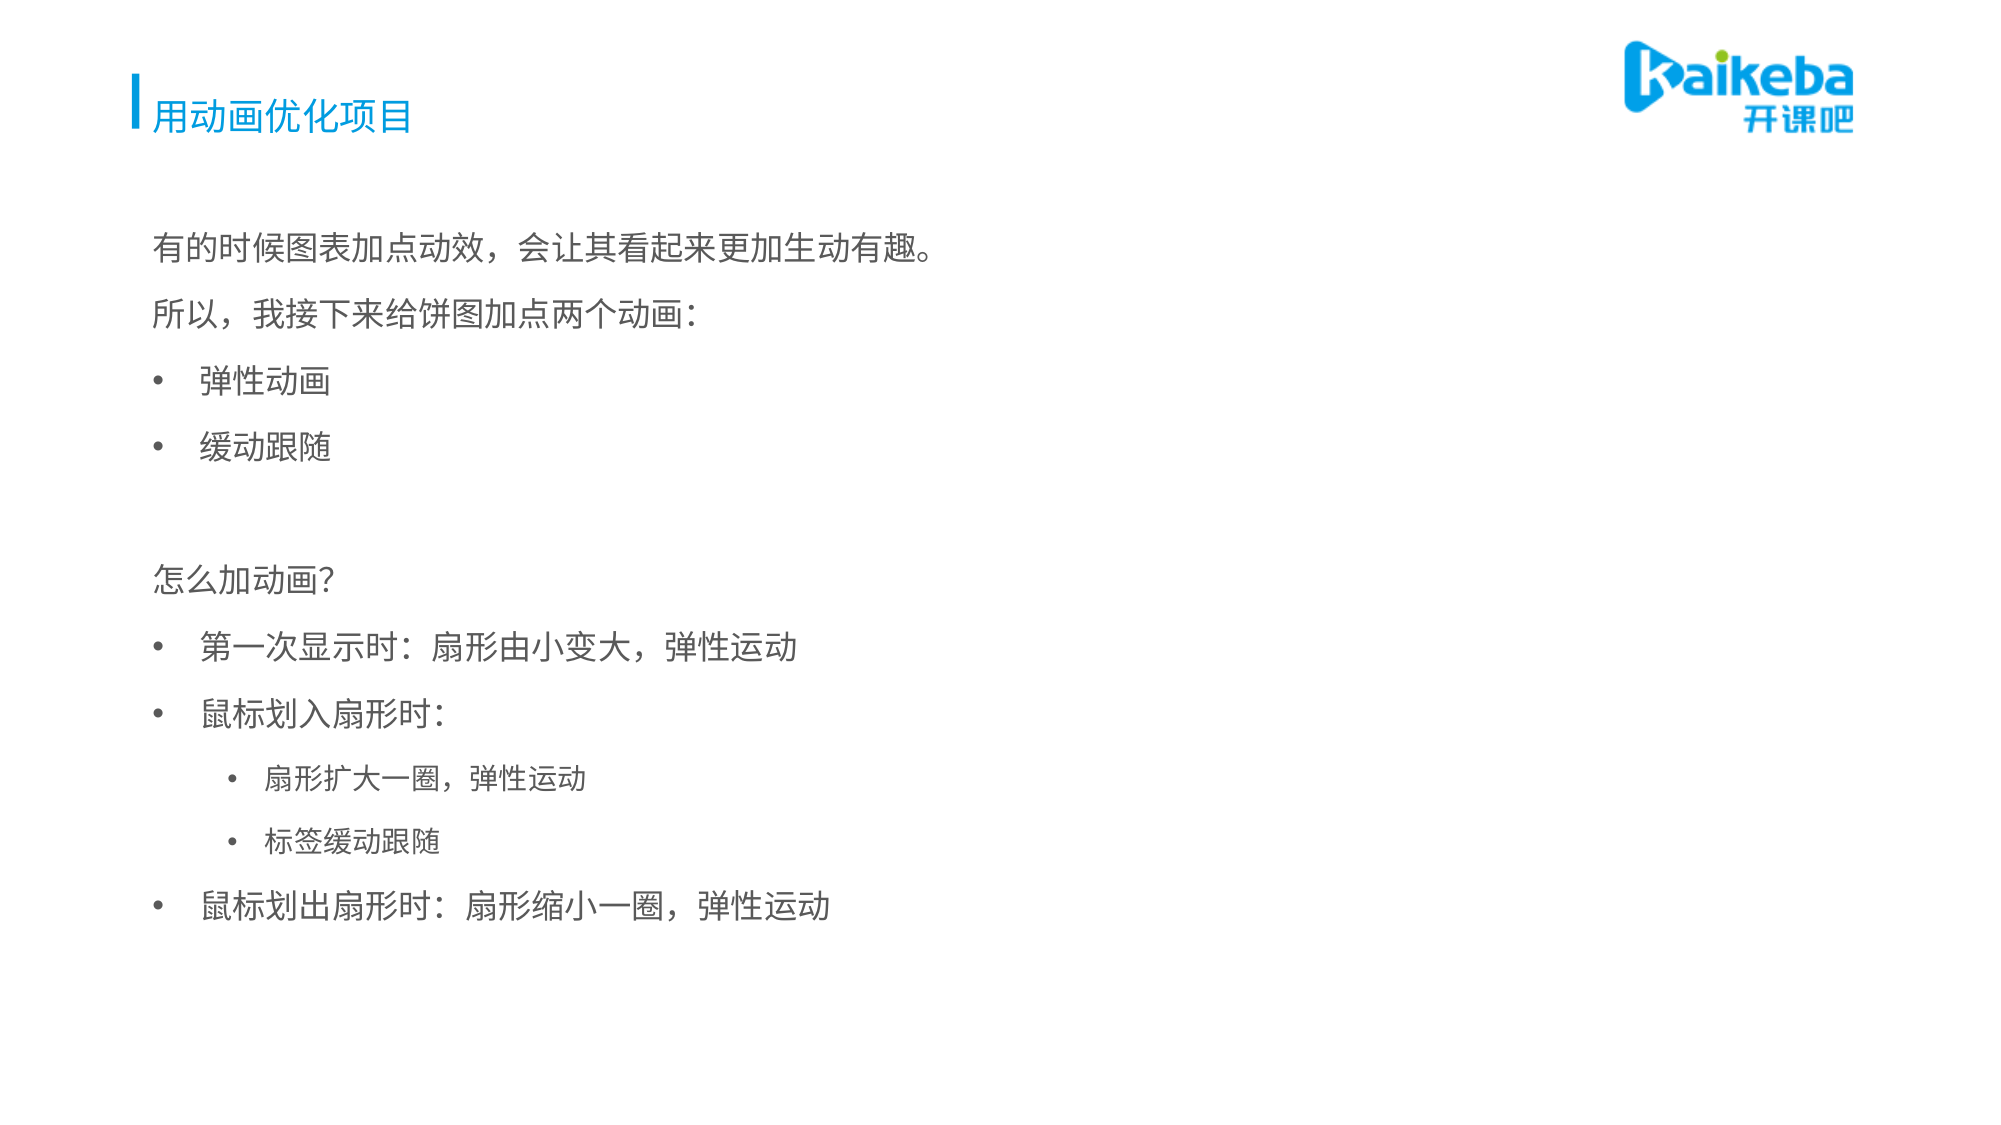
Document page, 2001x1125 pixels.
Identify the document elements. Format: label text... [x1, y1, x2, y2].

picture [1640, 50, 1650, 59]
picture [1612, 31, 1866, 143]
list 有的时候图表加点动效，会让其看起来更加生动有趣。 所以，我接下来给饼图加点两个动画： 弹性动画 缓动跟随 怎么加动画？ 第一次显示时：扇形由小变大，弹性运动 鼠标划入扇形时： 扇形扩大一圈，弹性运动 标签缓动跟随 鼠标划出扇形时：扇形缩小一圈，弹性运动 [137, 199, 1863, 1014]
title 用动画优化项目 [137, 59, 1863, 148]
